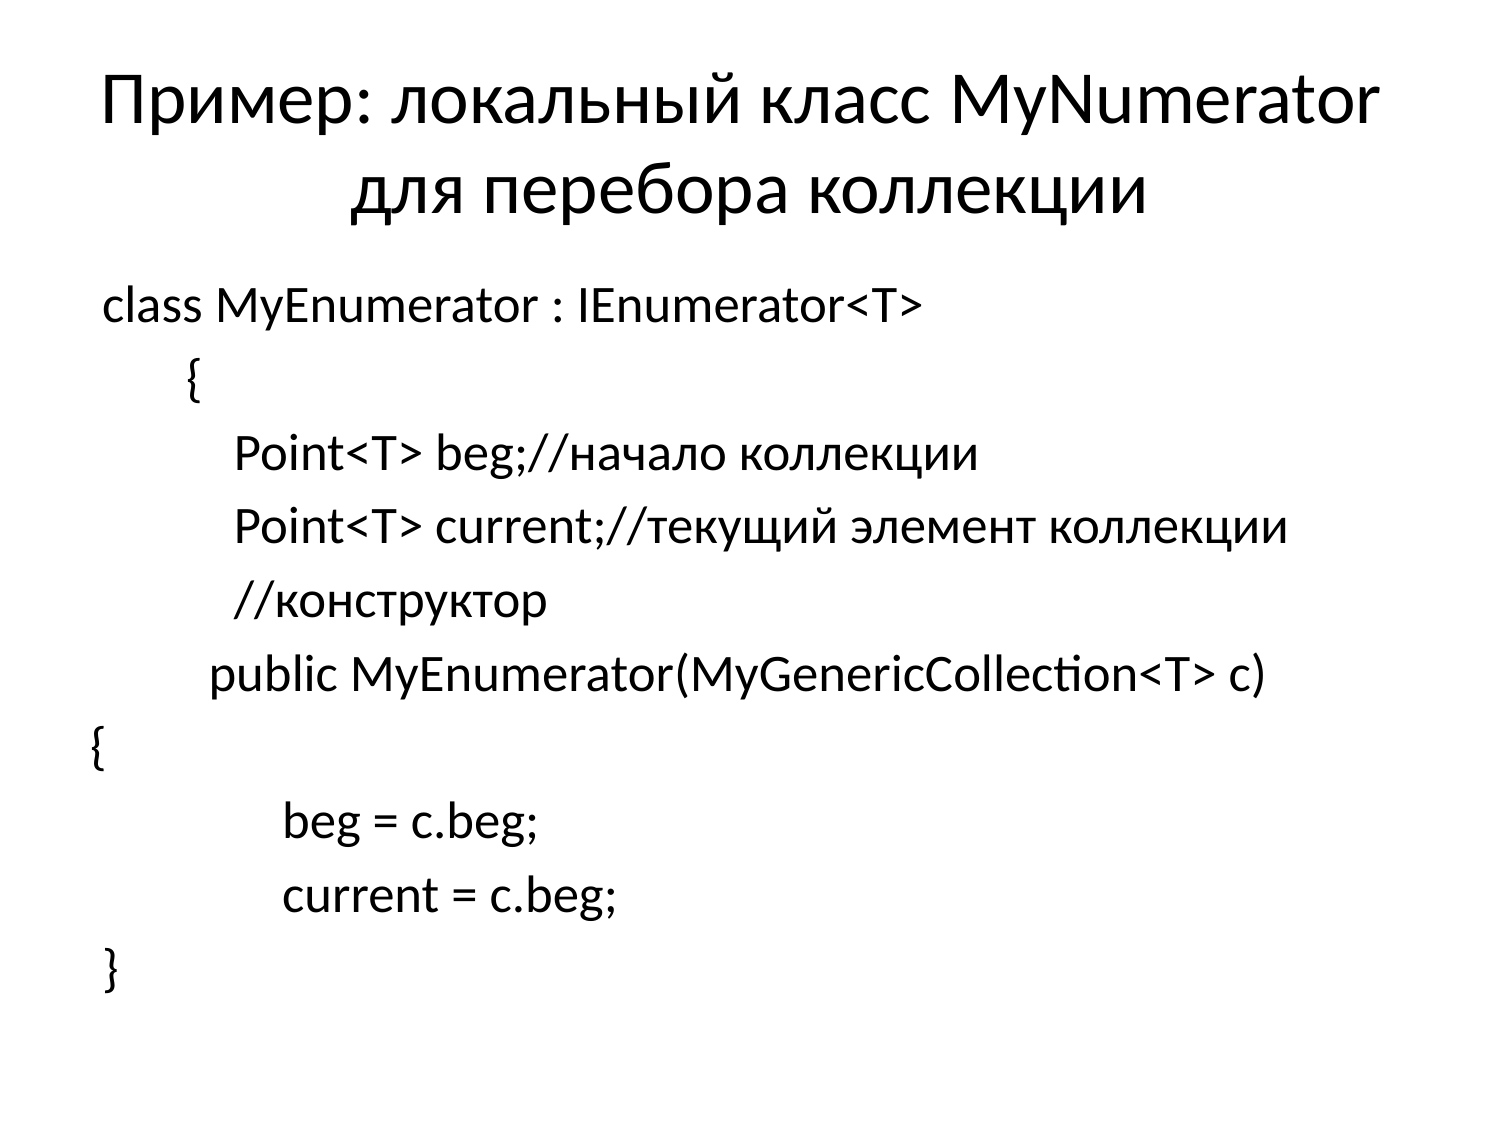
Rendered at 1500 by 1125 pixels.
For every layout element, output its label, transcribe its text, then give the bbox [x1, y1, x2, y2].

title Пример: локальный класс MyNumerator для перебора коллекции [75, 45, 1425, 233]
list class MyEnumerator : IEnumerator<T> { Point<T> beg;//начало коллекции Point<T> current;//текущий элемент коллекции //конструктор public MyEnumerator(MyGenericCollection<T> c) { beg = c.beg; current = c.beg; } [75, 262, 1459, 1005]
